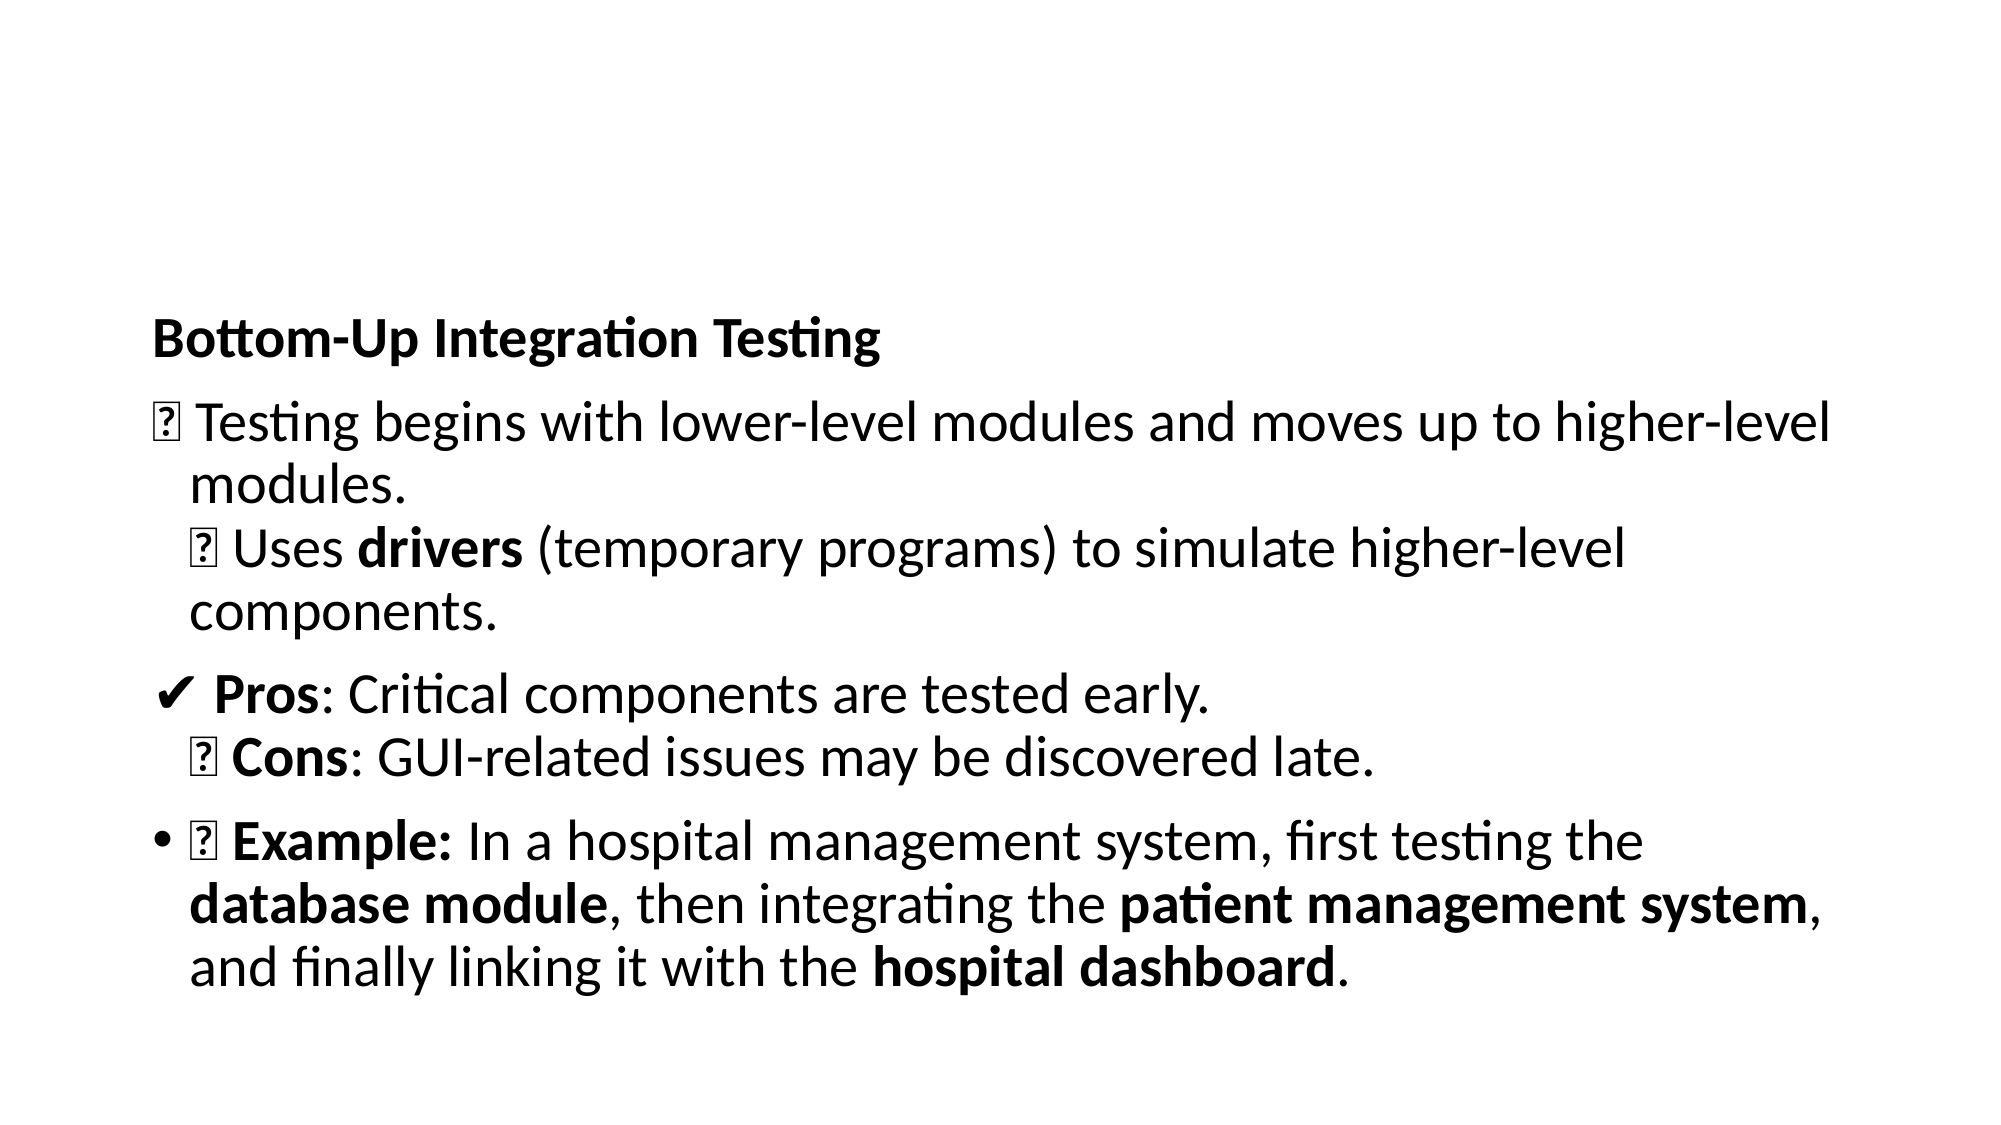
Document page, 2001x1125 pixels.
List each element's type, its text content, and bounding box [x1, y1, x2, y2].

list Bottom-Up Integration Testing 🔹 Testing begins with lower-level modules and moves up to higher-level modules. 🔹 Uses drivers (temporary programs) to simulate higher-level components. ✔️ Pros: Critical components are tested early. ❌ Cons: GUI-related issues may be discovered late. 💡 Example: In a hospital management system, first testing the database module, then integrating the patient management system, and finally linking it with the hospital dashboard. [137, 299, 1863, 1014]
